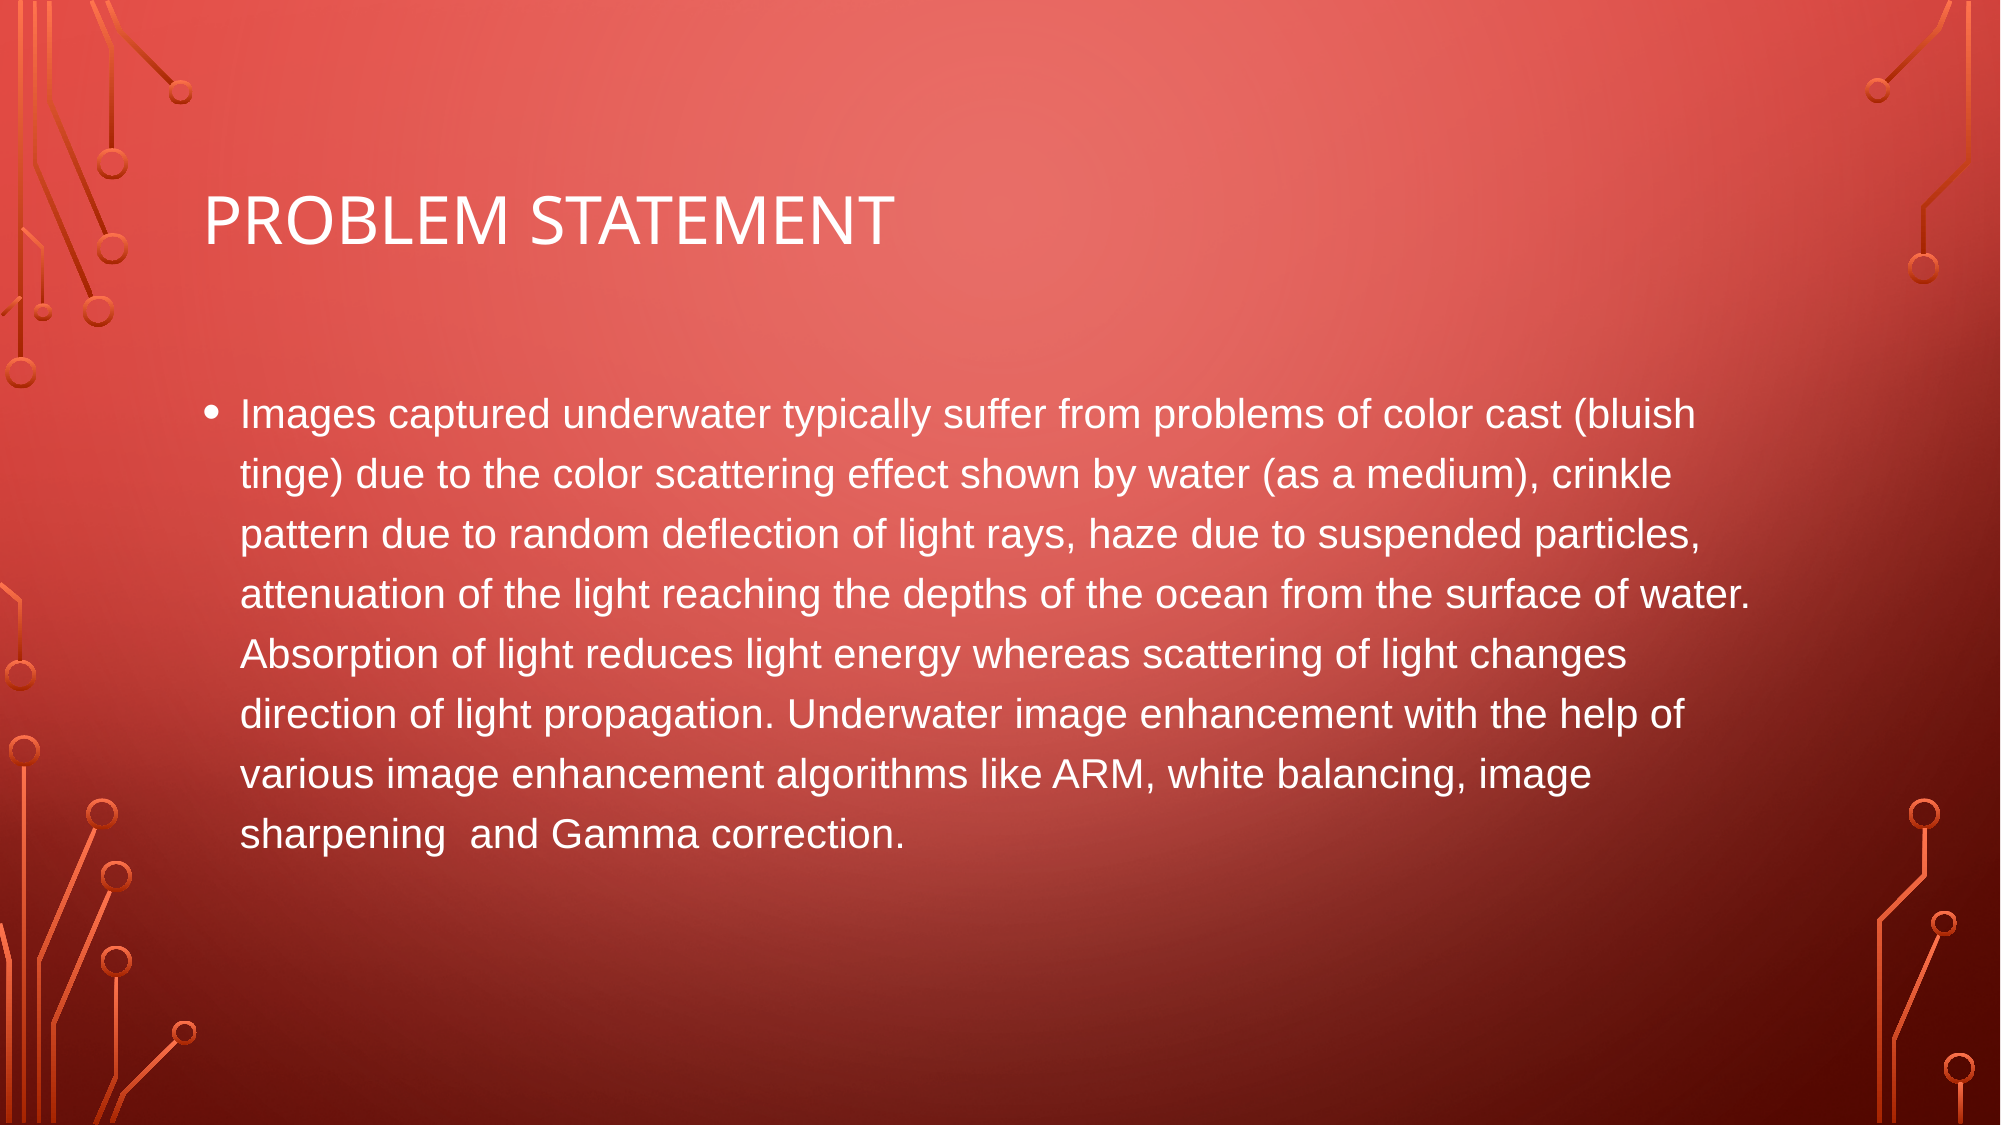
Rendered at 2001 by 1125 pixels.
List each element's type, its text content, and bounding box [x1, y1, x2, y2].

list Images captured underwater typically suffer from problems of color cast (bluish tinge) due to the color scattering effect shown by water (as a medium), crinkle pattern due to random deflection of light rays, haze due to suspended particles, attenuation of the light reaching the depths of the ocean from the surface of water. Absorption of light reduces light energy whereas scattering of light changes direction of light propagation. Underwater image enhancement with the help of various image enhancement algorithms like ARM, white balancing, image sharpening and Gamma correction. [187, 369, 1813, 950]
title PROBLEM STATEMENT [187, 101, 1813, 344]
